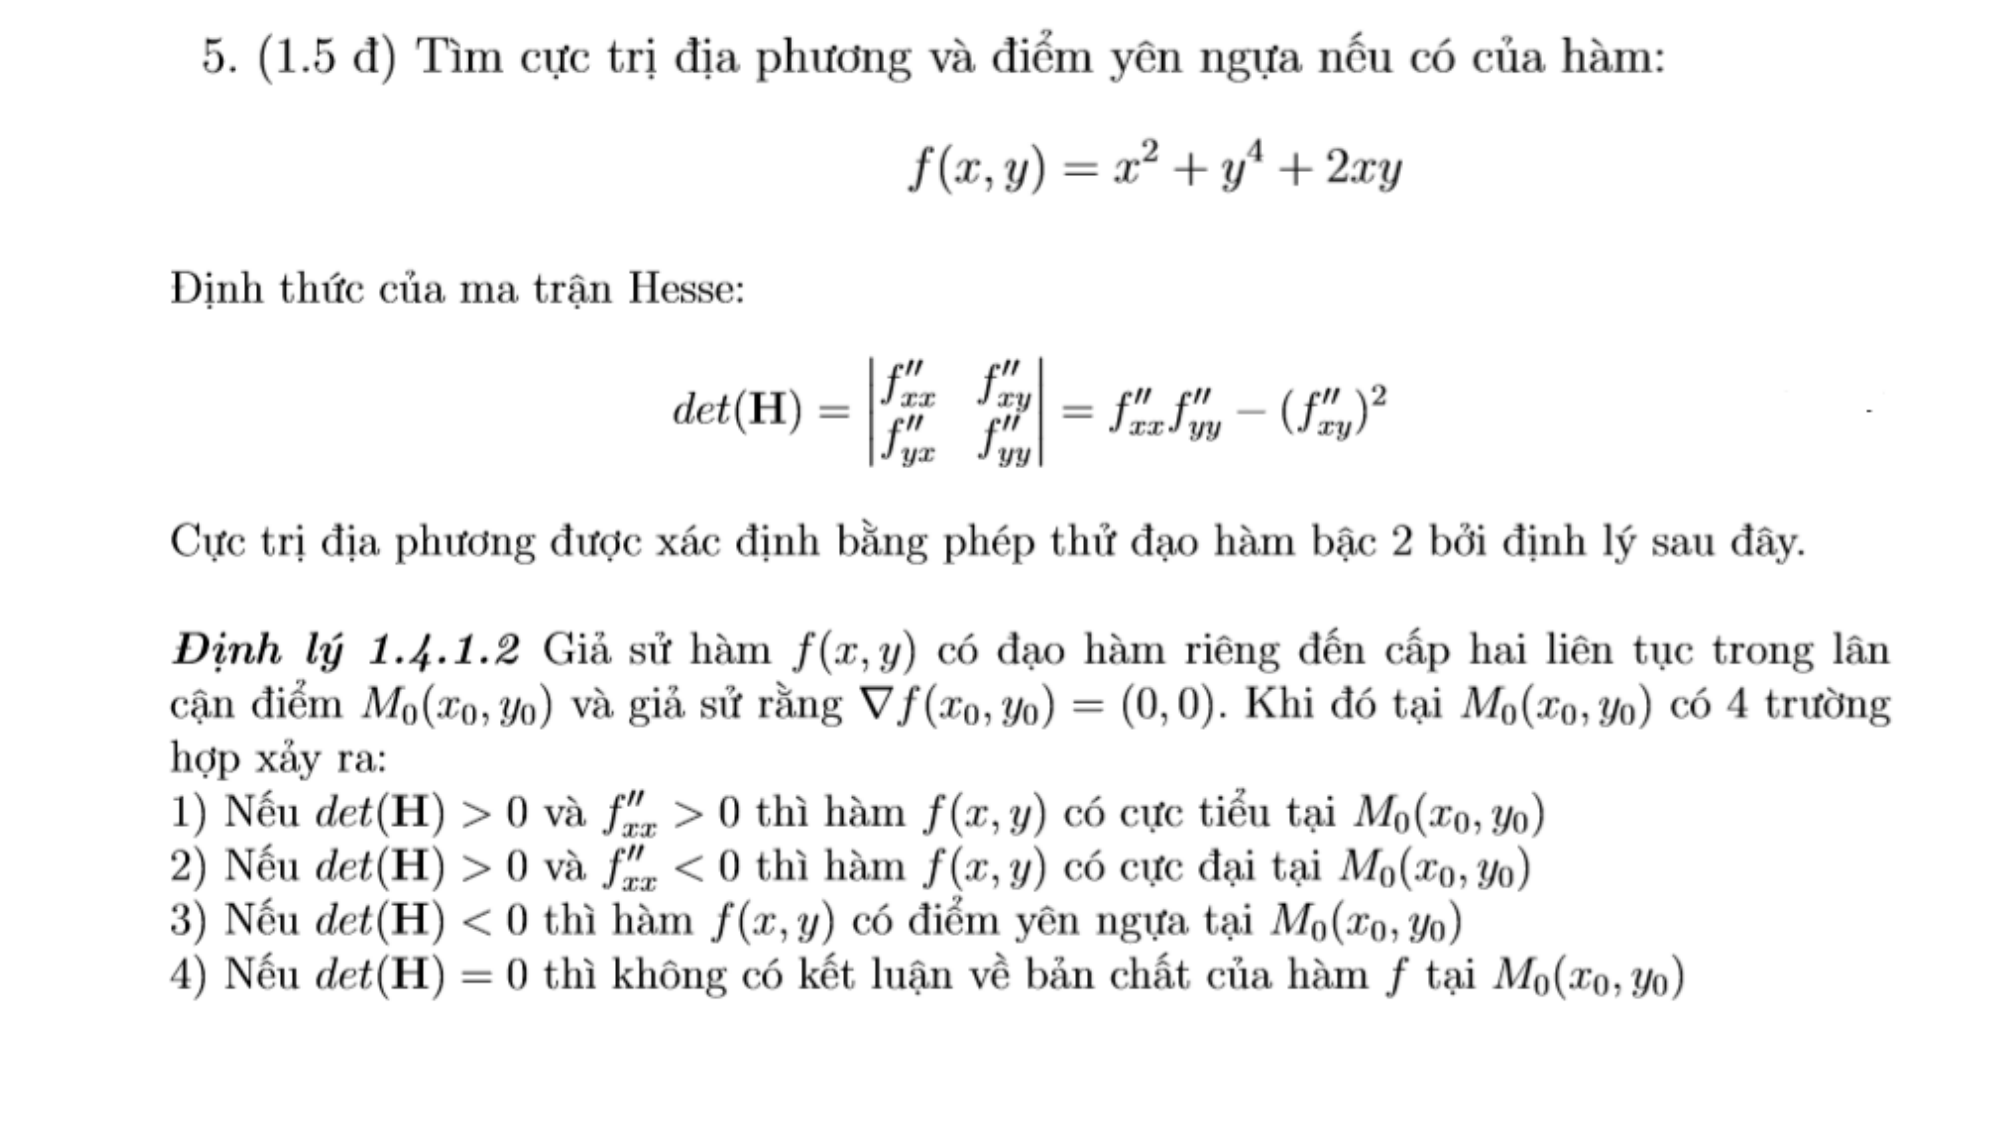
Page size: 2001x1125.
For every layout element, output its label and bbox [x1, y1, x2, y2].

picture [156, 254, 1899, 1014]
picture [187, 0, 1683, 211]
